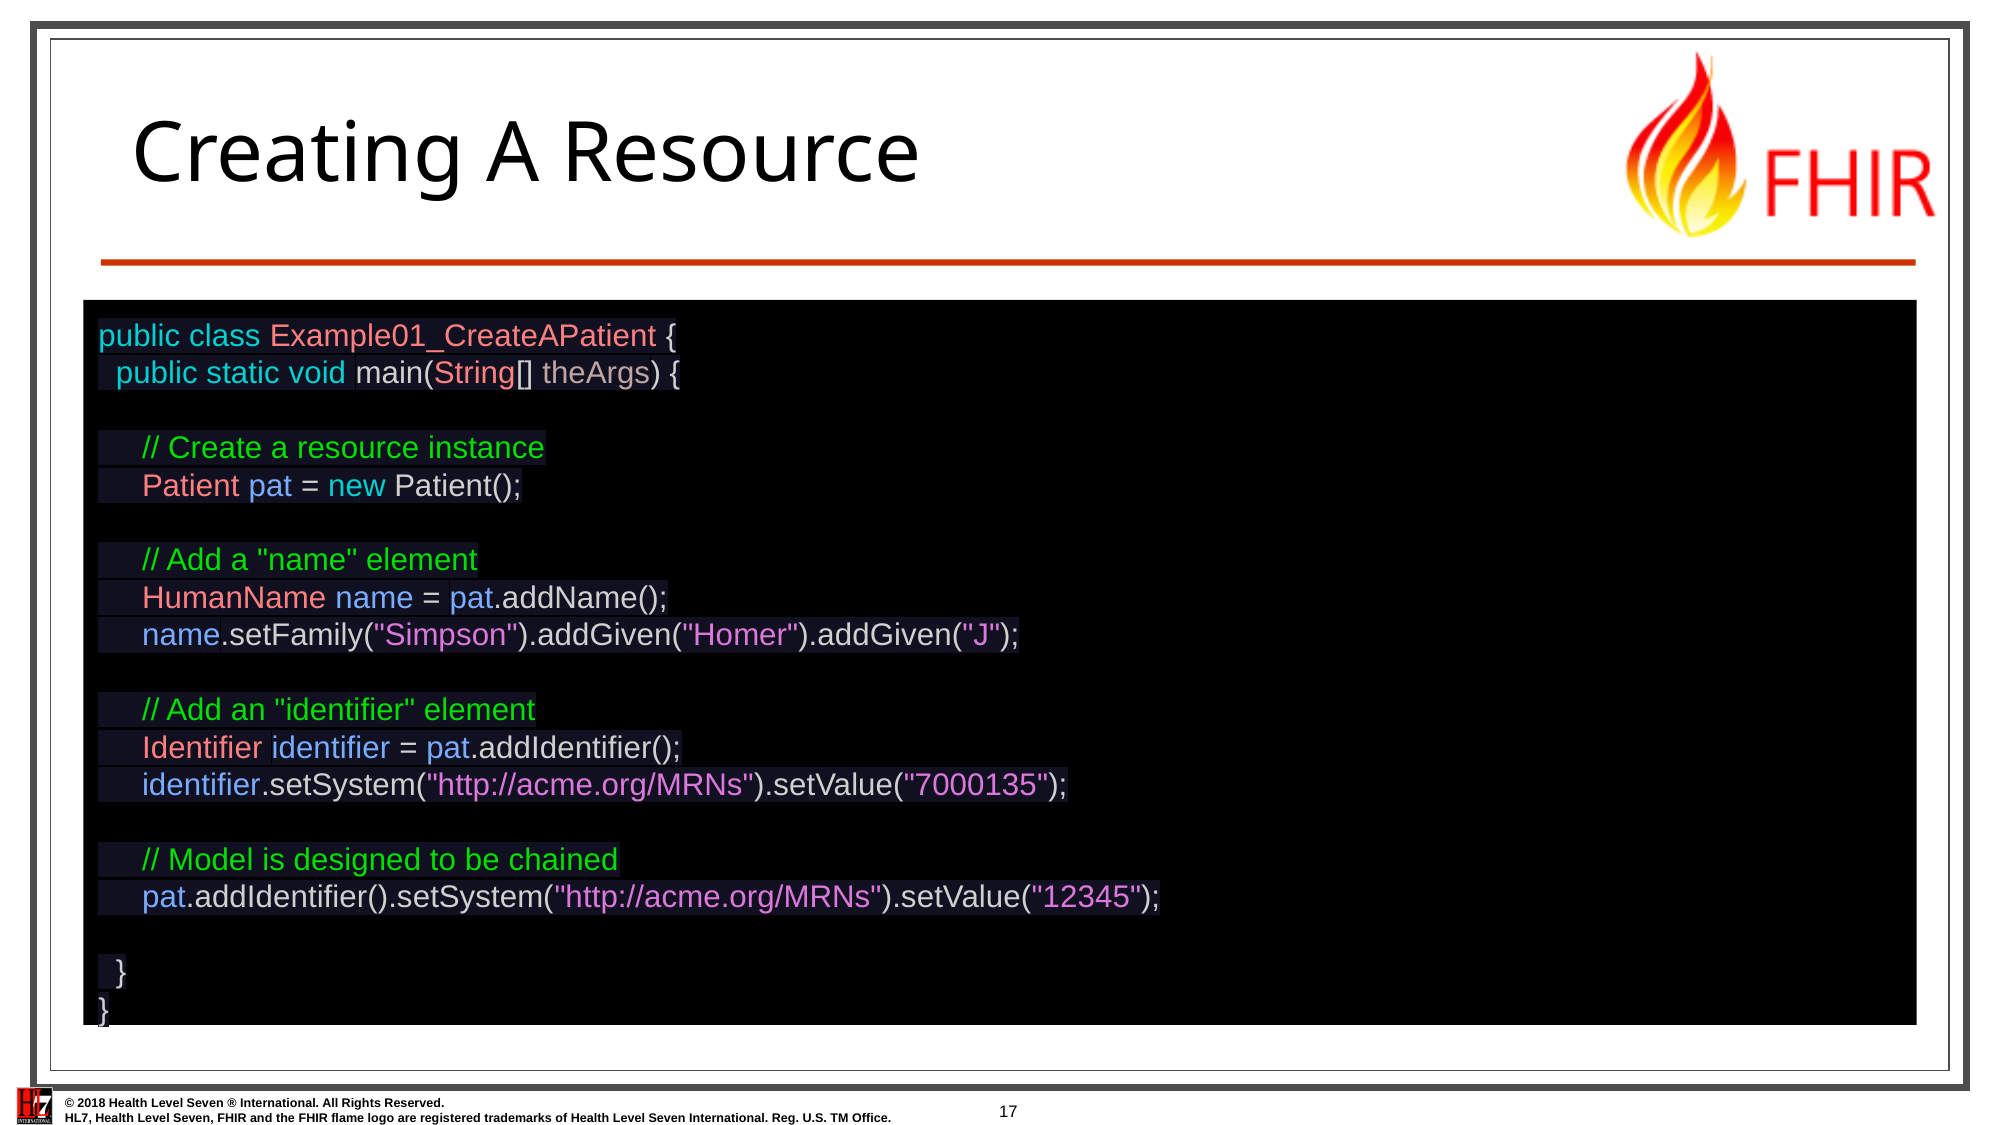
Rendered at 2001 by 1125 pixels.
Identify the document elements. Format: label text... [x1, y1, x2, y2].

list public class Example01_CreateAPatient { public static void main(String[] theArgs) { // Create a resource instance Patient pat = new Patient(); // Add a "name" element HumanName name = pat.addName(); name.setFamily("Simpson").addGiven("Homer").addGiven("J"); // Add an "identifier" element Identifier identifier = pat.addIdentifier(); identifier.setSystem("http://acme.org/MRNs").setValue("7000135"); // Model is designed to be chained pat.addIdentifier().setSystem("http://acme.org/MRNs").setValue("12345"); } } [83, 299, 1917, 1026]
title Creating A Resource [116, 77, 1901, 213]
picture [16, 1087, 53, 1125]
picture [1613, 41, 1948, 247]
slide_number 17 [949, 1071, 1067, 1125]
